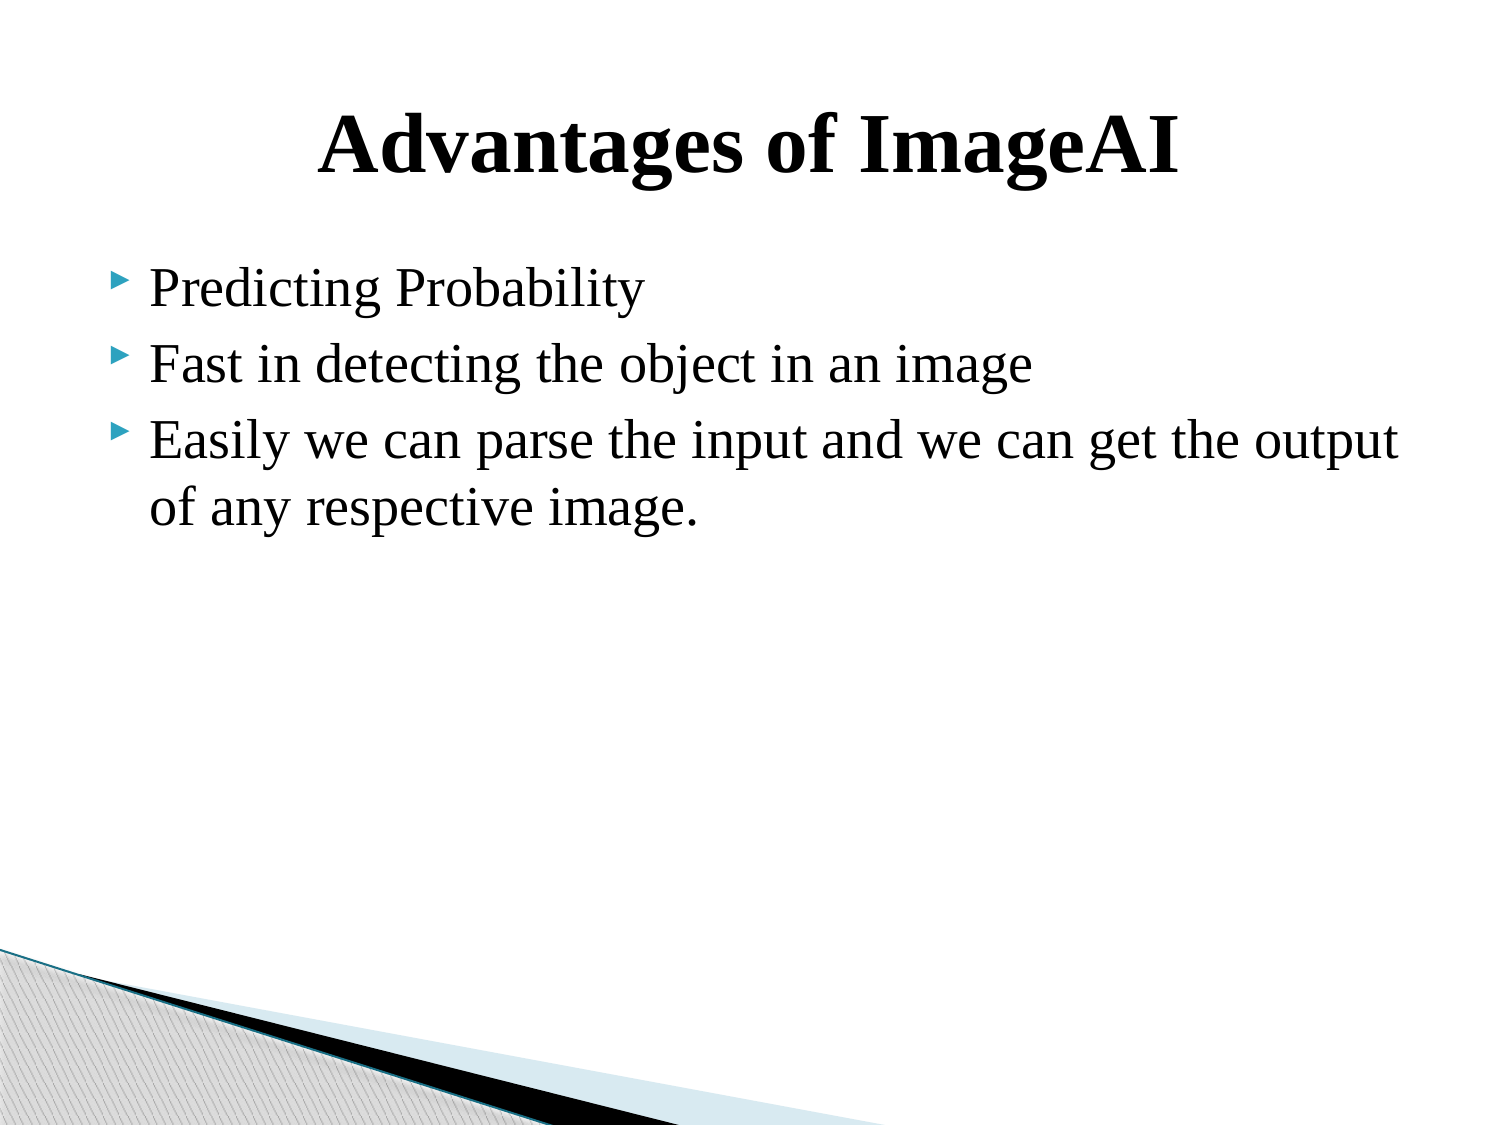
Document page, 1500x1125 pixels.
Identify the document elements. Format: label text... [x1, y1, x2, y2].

list Predicting Probability Fast in detecting the object in an image Easily we can parse the input and we can get the output of any respective image. [75, 243, 1425, 986]
title Advantages of ImageAI [75, 45, 1425, 233]
